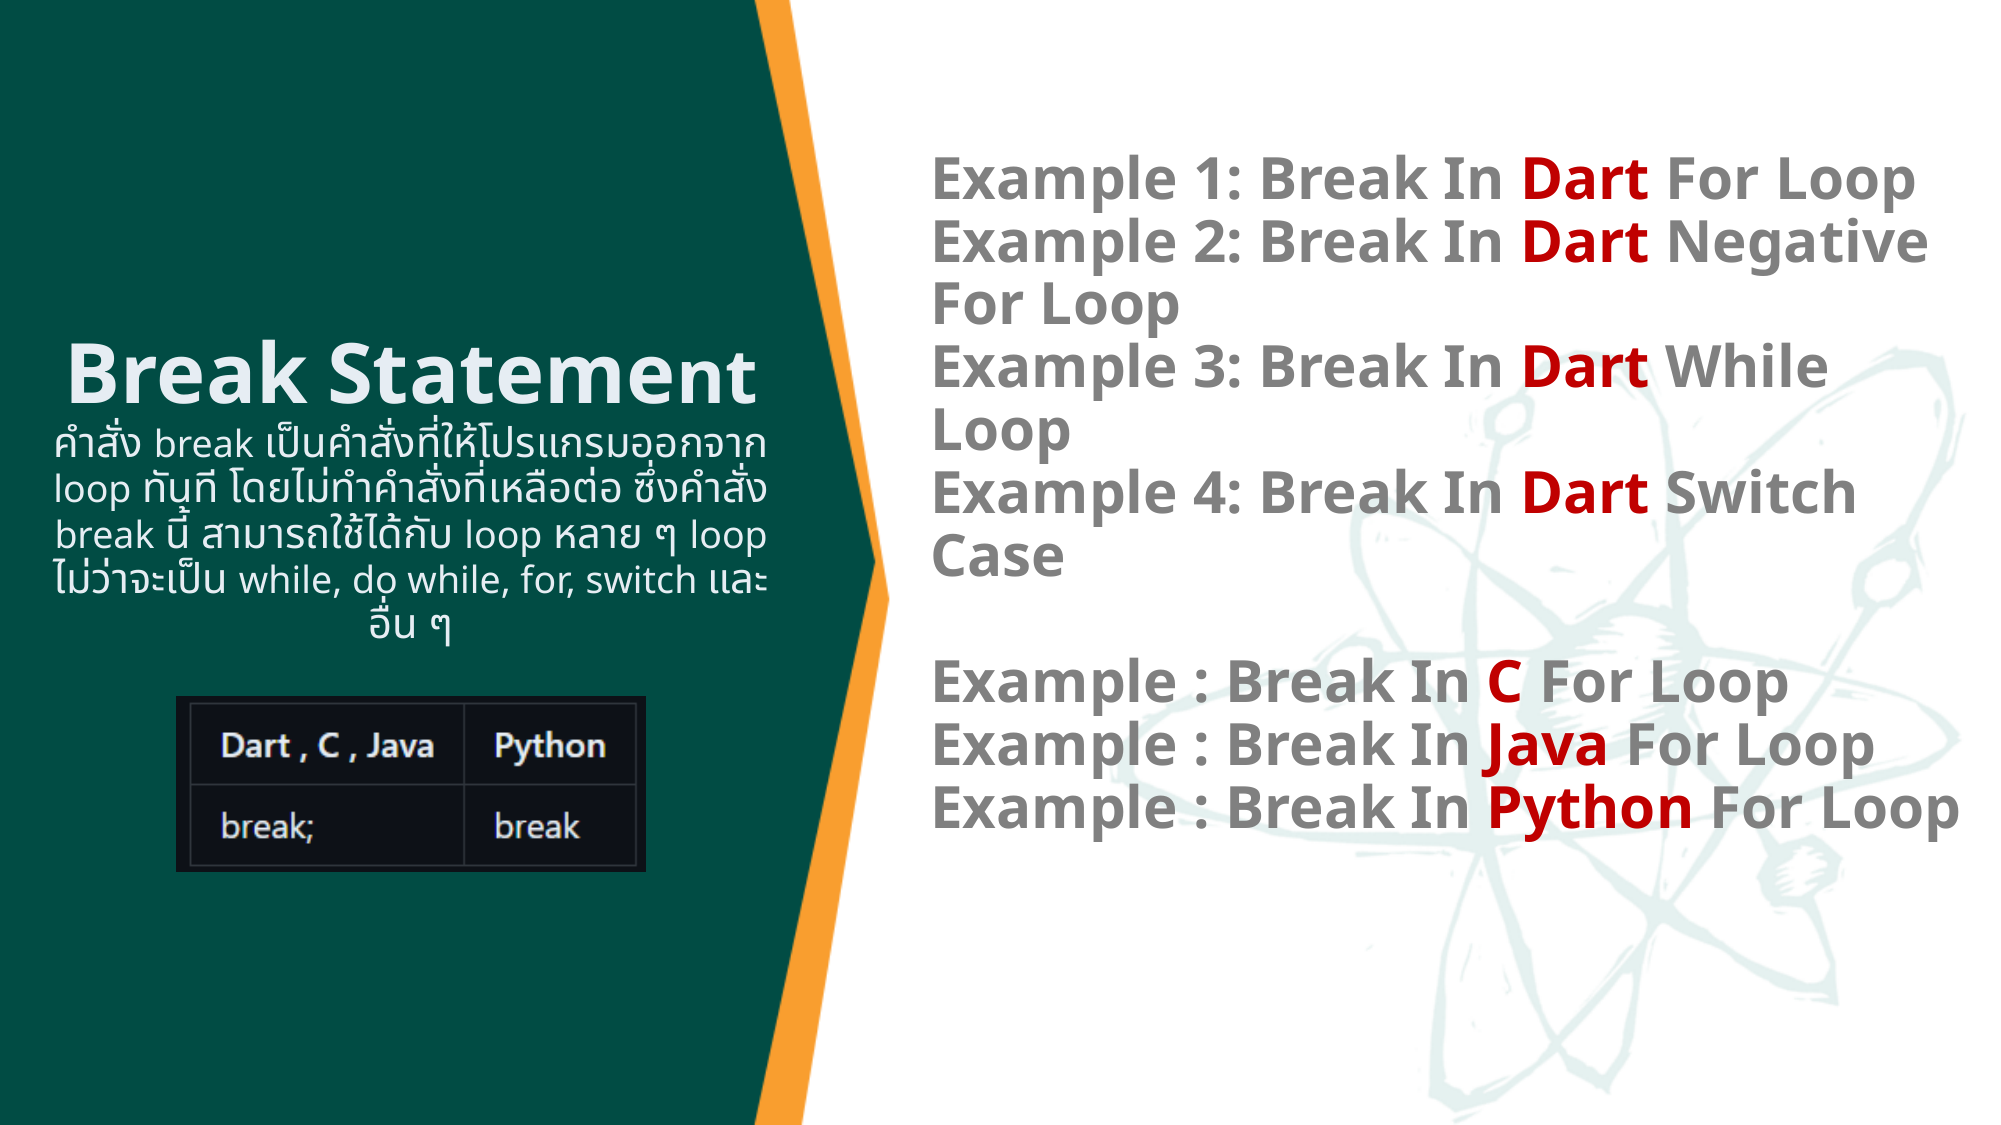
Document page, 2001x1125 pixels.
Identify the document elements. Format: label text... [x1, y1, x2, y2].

picture [0, 0, 2001, 1125]
title Break Statement คำสั่ง break เป็นคำสั่งที่ให้โปรแกรมออกจาก loop ทันที โดยไม่ทำคำสั่งที่เหลือต่อ ซึ่งคำสั่ง break นี้ สามารถใช้ได้กับ loop หลาย ๆ loop ไม่ว่าจะเป็น while, do while, for, switch และอื่น ๆ [28, 39, 795, 940]
list Example 1: Break In Dart For Loop Example 2: Break In Dart Negative For Loop Example 3: Break In Dart While Loop Example 4: Break In Dart Switch Case Example : Break In C For Loop Example : Break In Java For Loop Example : Break In Python For Loop [915, 39, 2000, 1086]
